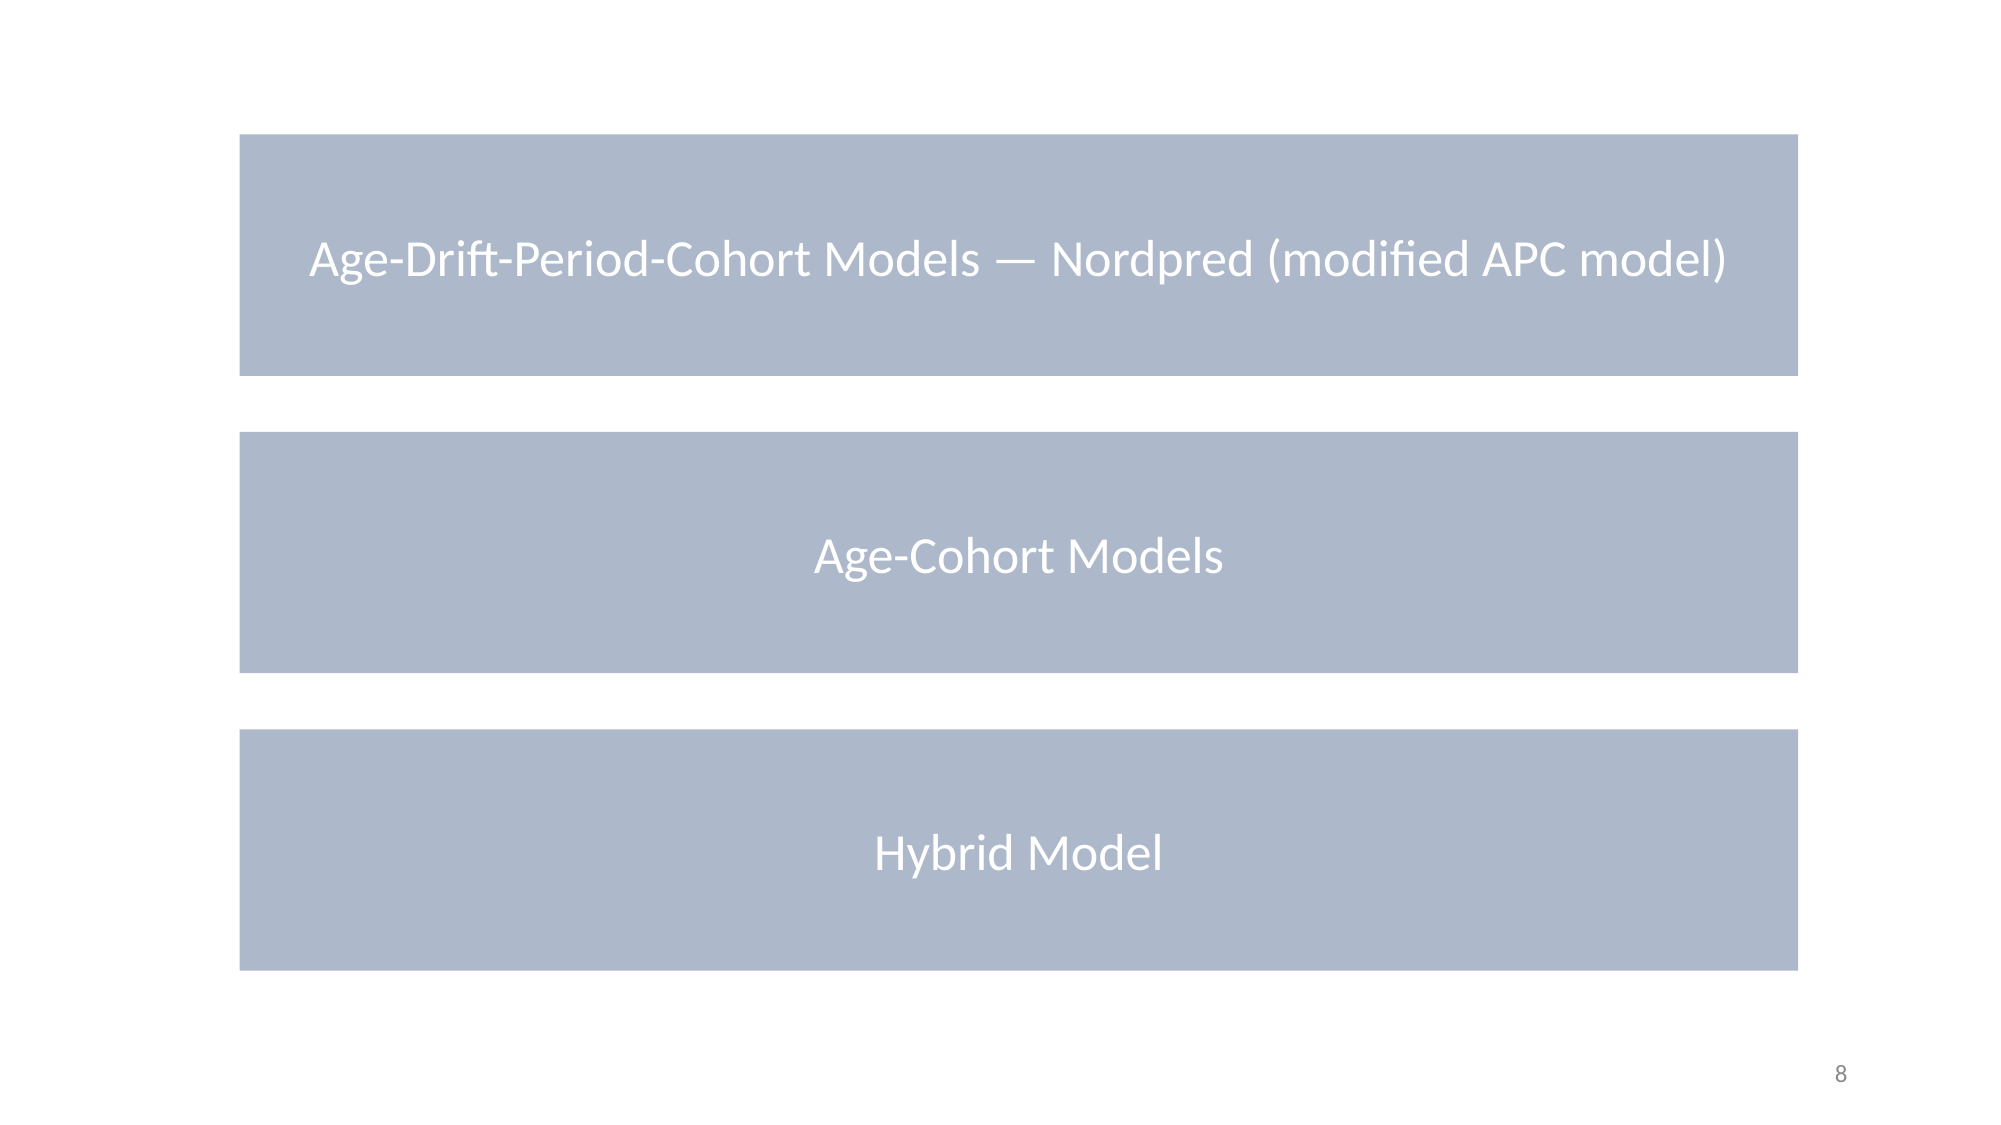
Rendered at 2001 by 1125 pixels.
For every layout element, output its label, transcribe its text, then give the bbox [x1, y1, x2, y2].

text_box Hybrid Model [239, 728, 1799, 972]
text_box Age-Cohort Models [239, 431, 1799, 674]
text_box Age-Drift-Period-Cohort Models — Nordpred (modified APC model) [239, 133, 1799, 377]
slide_number 8 [1412, 1042, 1863, 1103]
